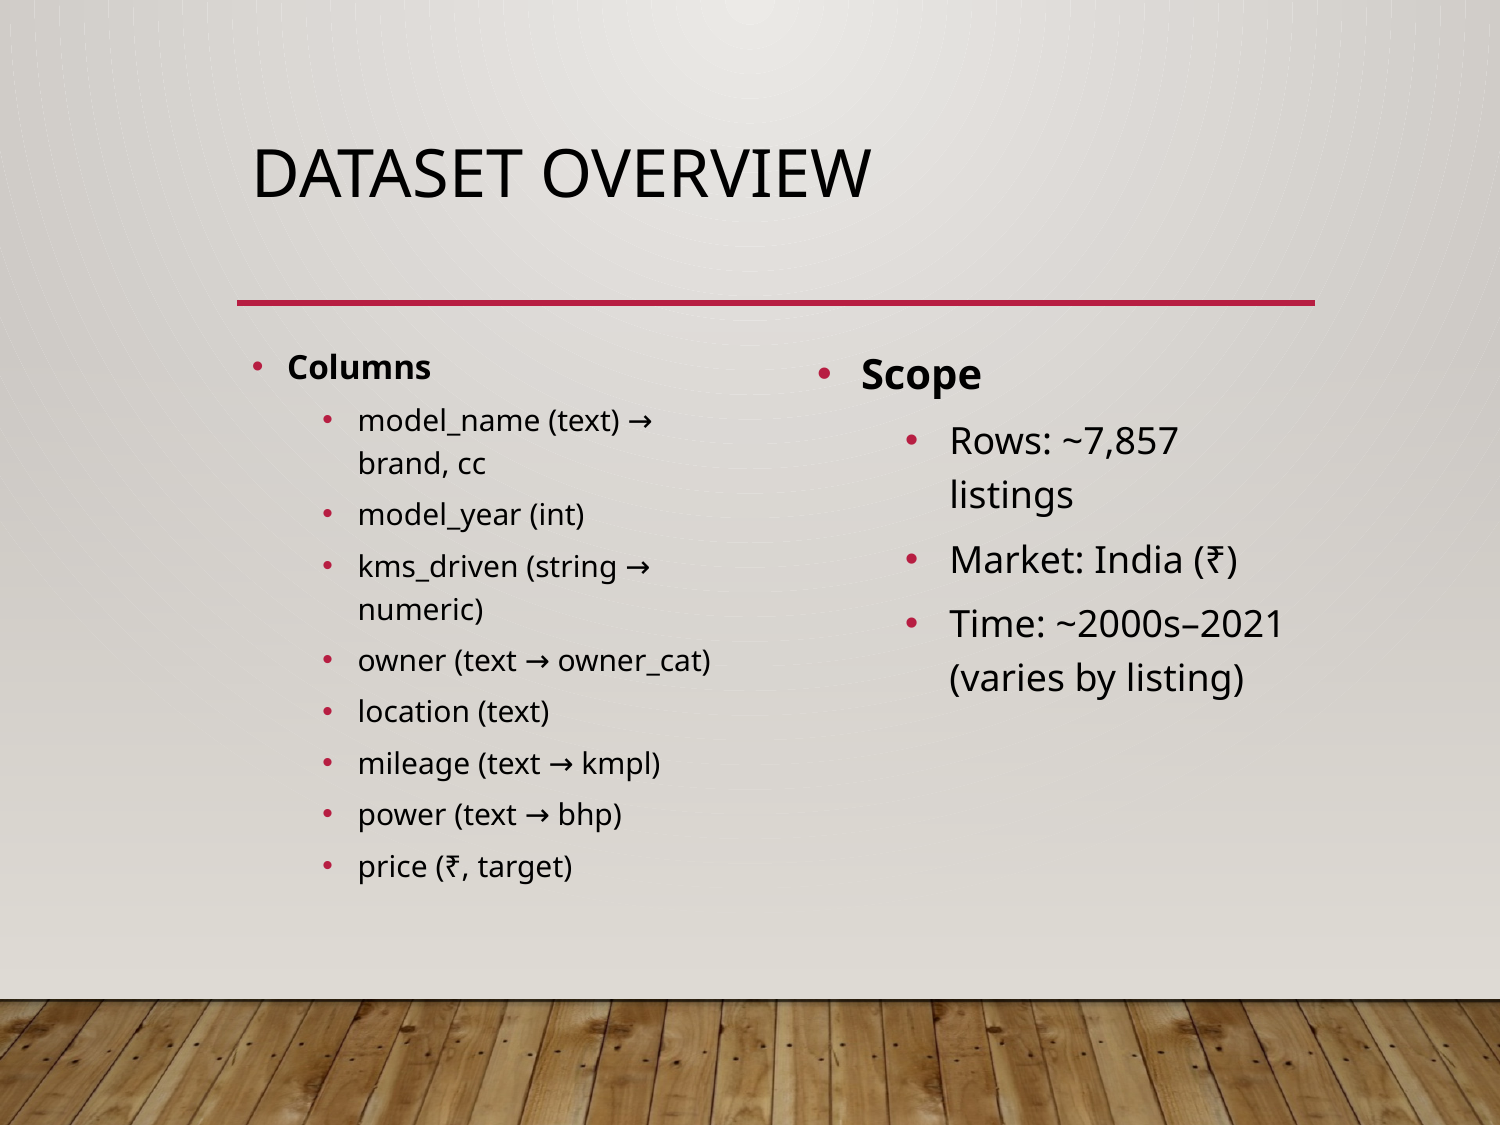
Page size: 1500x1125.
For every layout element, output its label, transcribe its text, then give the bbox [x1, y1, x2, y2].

title Dataset Overview [236, 132, 1315, 306]
picture [0, 999, 1500, 1125]
list Scope Rows: ~7,857 listings Market: India (₹) Time: ~2000s–2021 (varies by listing) [802, 330, 1315, 895]
list Columns model_name (text) → brand, cc model_year (int) kms_driven (string → numeric) owner (text → owner_cat) location (text) mileage (text → kmpl) power (text → bhp) price (₹, target) [236, 330, 750, 895]
